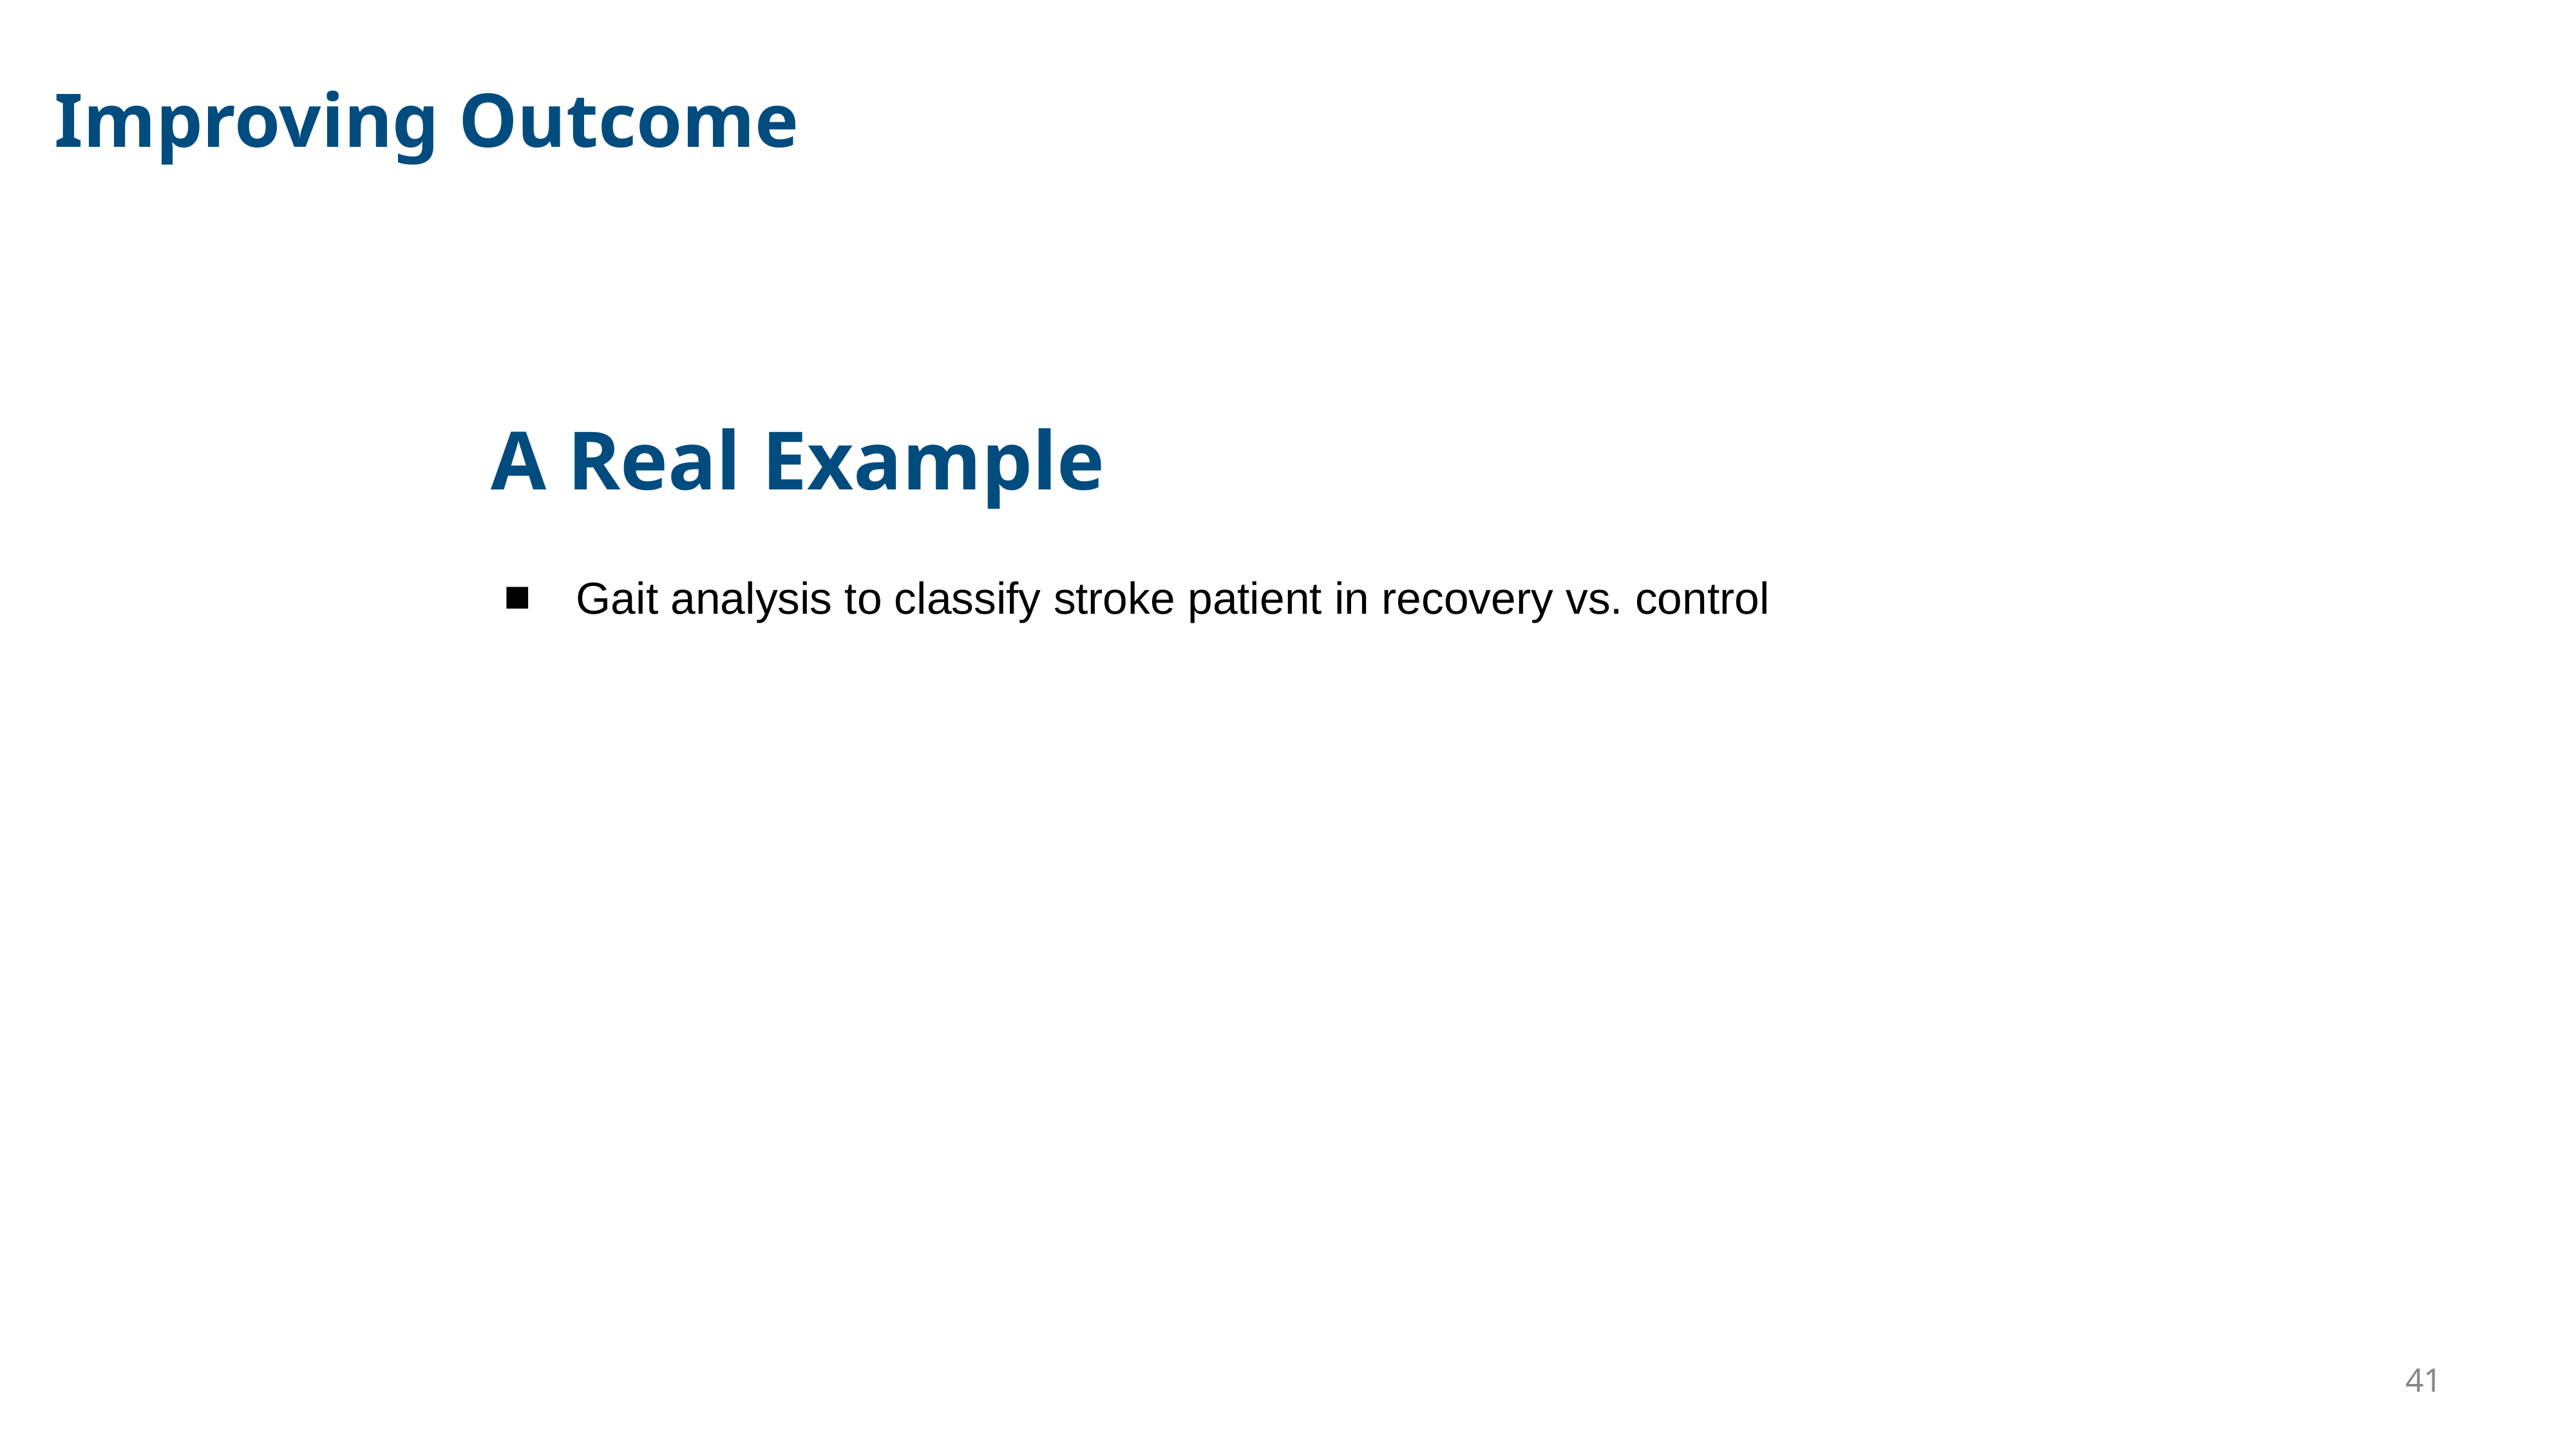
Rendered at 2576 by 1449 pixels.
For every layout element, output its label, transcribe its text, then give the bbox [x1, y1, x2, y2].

text_box Improving Outcome [44, 63, 1043, 173]
slide_number 41 [2372, 1357, 2447, 1406]
list Gait analysis to classify stroke patient in recovery vs. control [494, 560, 2277, 1449]
title A Real Example [481, 354, 2264, 562]
